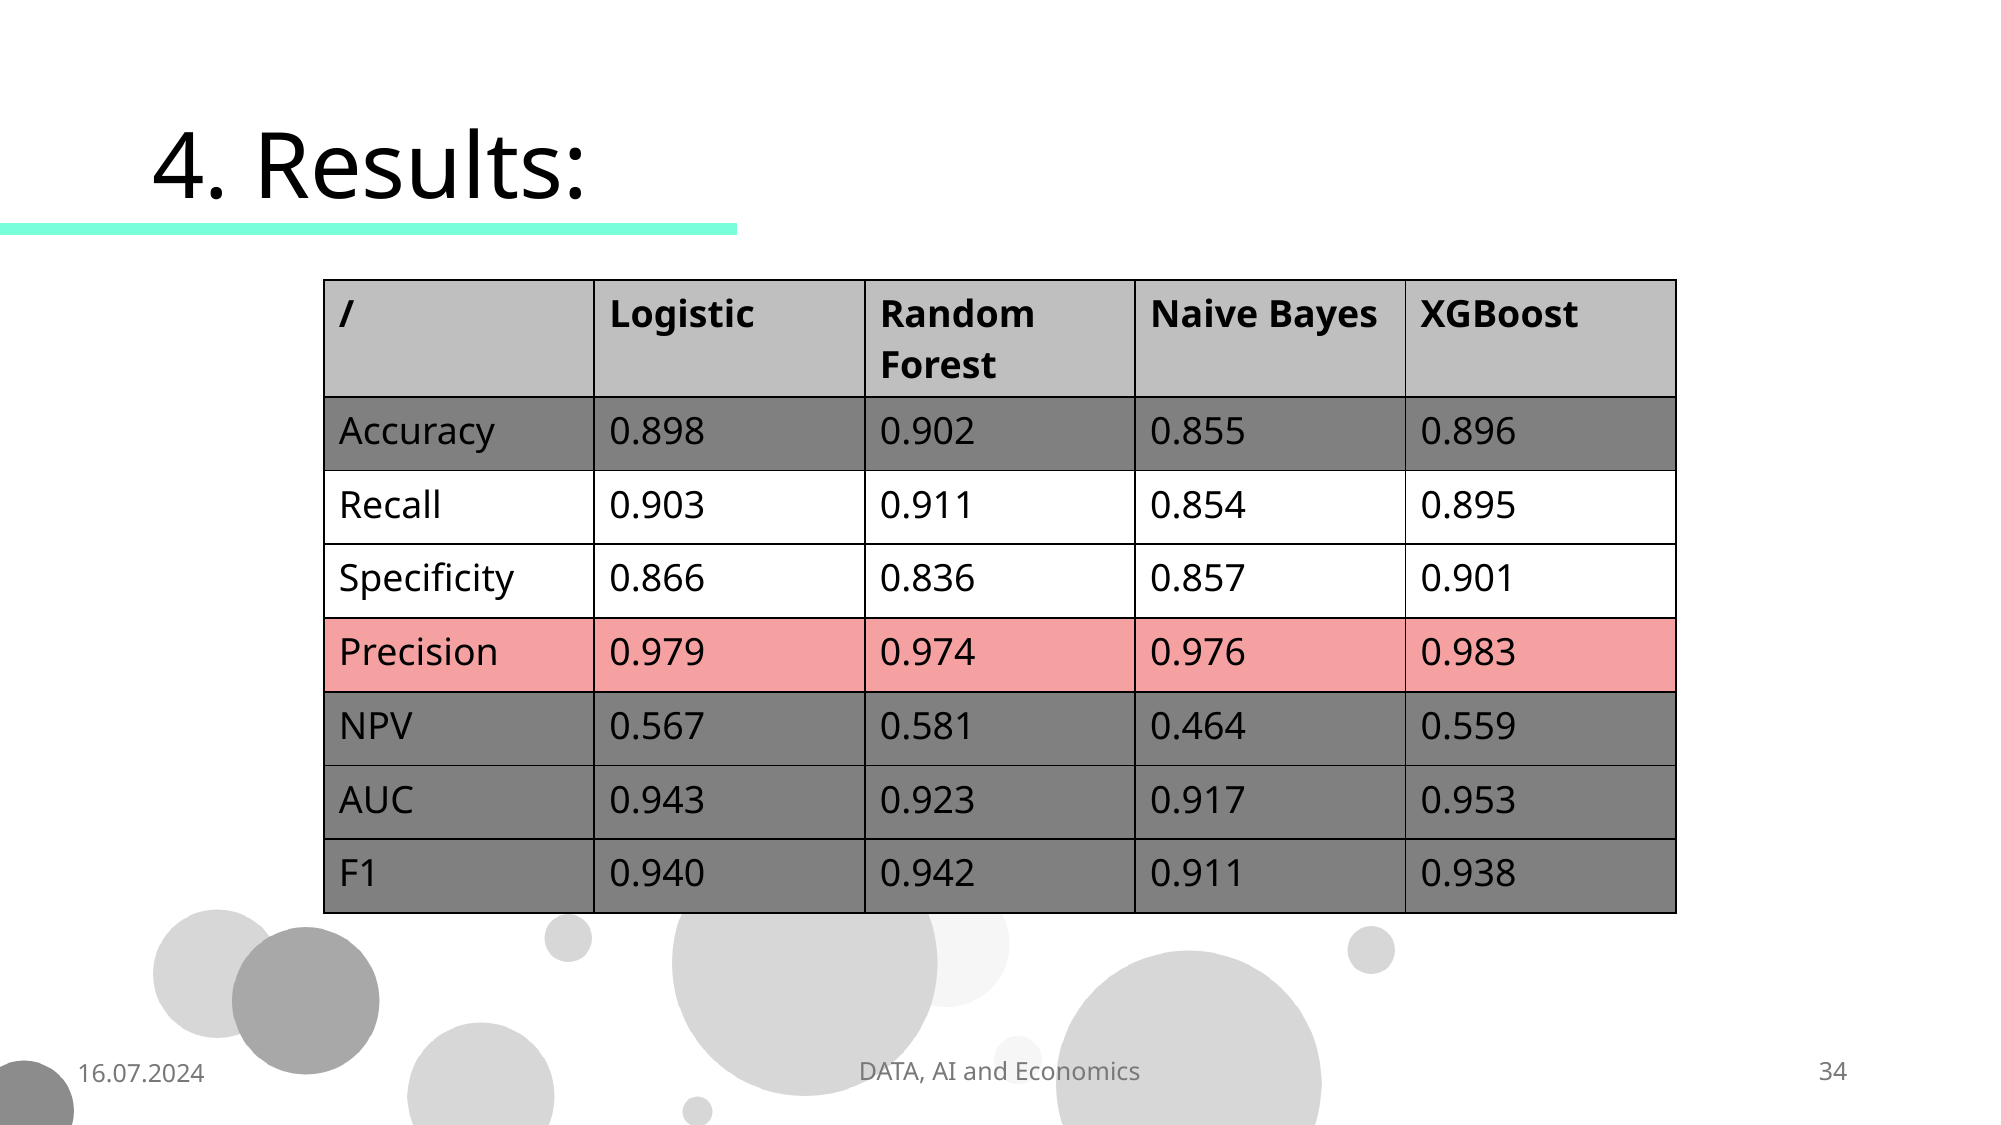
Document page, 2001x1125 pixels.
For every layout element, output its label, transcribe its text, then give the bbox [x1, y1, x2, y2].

table_cell Recall [325, 471, 593, 543]
table_cell 0.983 [1406, 619, 1675, 691]
table_cell 0.896 [1406, 398, 1675, 470]
table_cell 0.911 [1136, 840, 1405, 912]
table_cell 0.903 [595, 471, 864, 543]
table_cell 0.923 [866, 766, 1134, 838]
table_cell 0.855 [1136, 398, 1405, 470]
table_cell Precision [325, 619, 593, 691]
table_cell 0.940 [595, 840, 864, 912]
table_cell 0.976 [1136, 619, 1405, 691]
table_cell 0.942 [866, 840, 1134, 912]
table_cell AUC [325, 766, 593, 838]
table_header / [325, 281, 593, 396]
table_cell 0.567 [595, 693, 864, 765]
table_cell 0.938 [1406, 840, 1675, 912]
table_cell 0.953 [1406, 766, 1675, 838]
table_cell 0.857 [1136, 545, 1405, 617]
table_cell 0.911 [866, 471, 1134, 543]
table_cell 0.902 [866, 398, 1134, 470]
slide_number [62, 1042, 513, 1103]
table_cell 0.464 [1136, 693, 1405, 765]
table_cell 0.974 [866, 619, 1134, 691]
footer DATA, AI and Economics [662, 1042, 1338, 1103]
table_header Logistic [595, 281, 864, 396]
table_cell NPV [325, 693, 593, 765]
table_cell 0.979 [595, 619, 864, 691]
slide_number 34 [1412, 1042, 1863, 1103]
table_cell 0.559 [1406, 693, 1675, 765]
table_cell 0.836 [866, 545, 1134, 617]
table_cell 0.898 [595, 398, 864, 470]
table_cell 0.901 [1406, 545, 1675, 617]
table_cell 0.895 [1406, 471, 1675, 543]
table_header Random Forest [866, 281, 1134, 396]
table_cell 0.917 [1136, 766, 1405, 838]
table_cell Specificity [325, 545, 593, 617]
table_header Naive Bayes [1136, 281, 1405, 396]
table_cell Accuracy [325, 398, 593, 470]
table_cell F1 [325, 840, 593, 912]
table_header XGBoost [1406, 281, 1675, 396]
table_cell 0.866 [595, 545, 864, 617]
table_cell 0.854 [1136, 471, 1405, 543]
table_cell 0.943 [595, 766, 864, 838]
table_cell 0.581 [866, 693, 1134, 765]
picture [0, 0, 2001, 1125]
